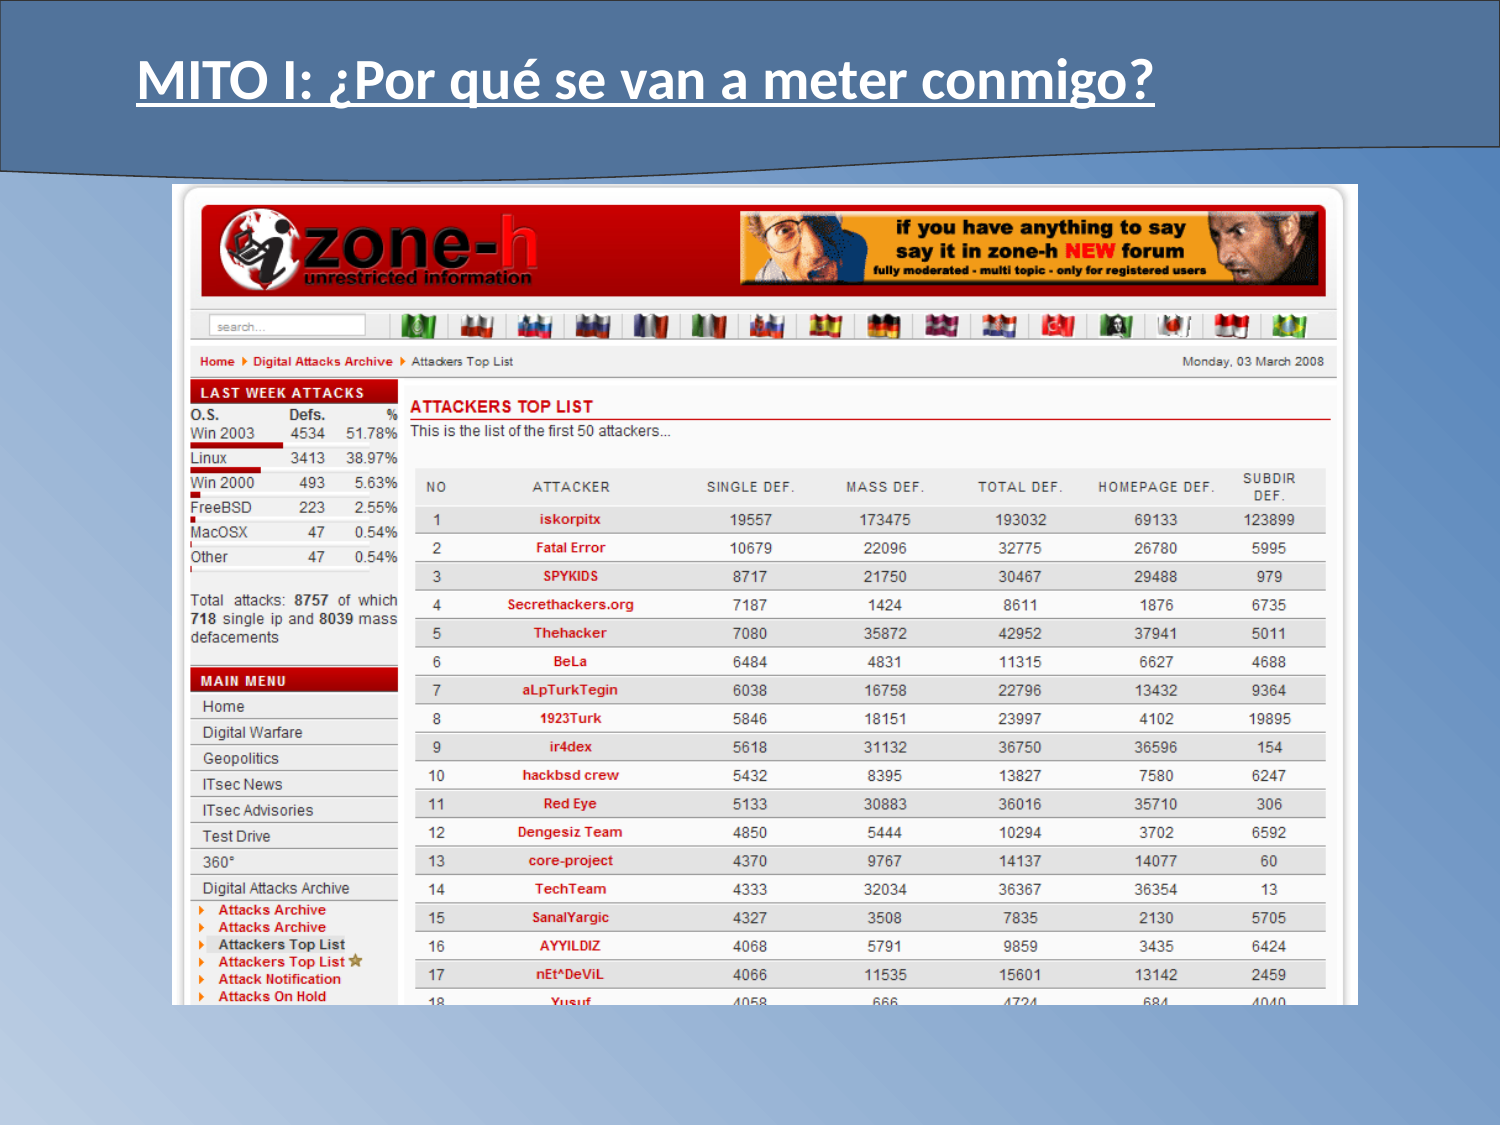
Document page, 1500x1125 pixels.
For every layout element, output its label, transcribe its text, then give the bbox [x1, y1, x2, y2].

picture [172, 184, 1358, 1005]
title MITO I: ¿Por qué se van a meter conmigo? [135, 0, 1351, 164]
